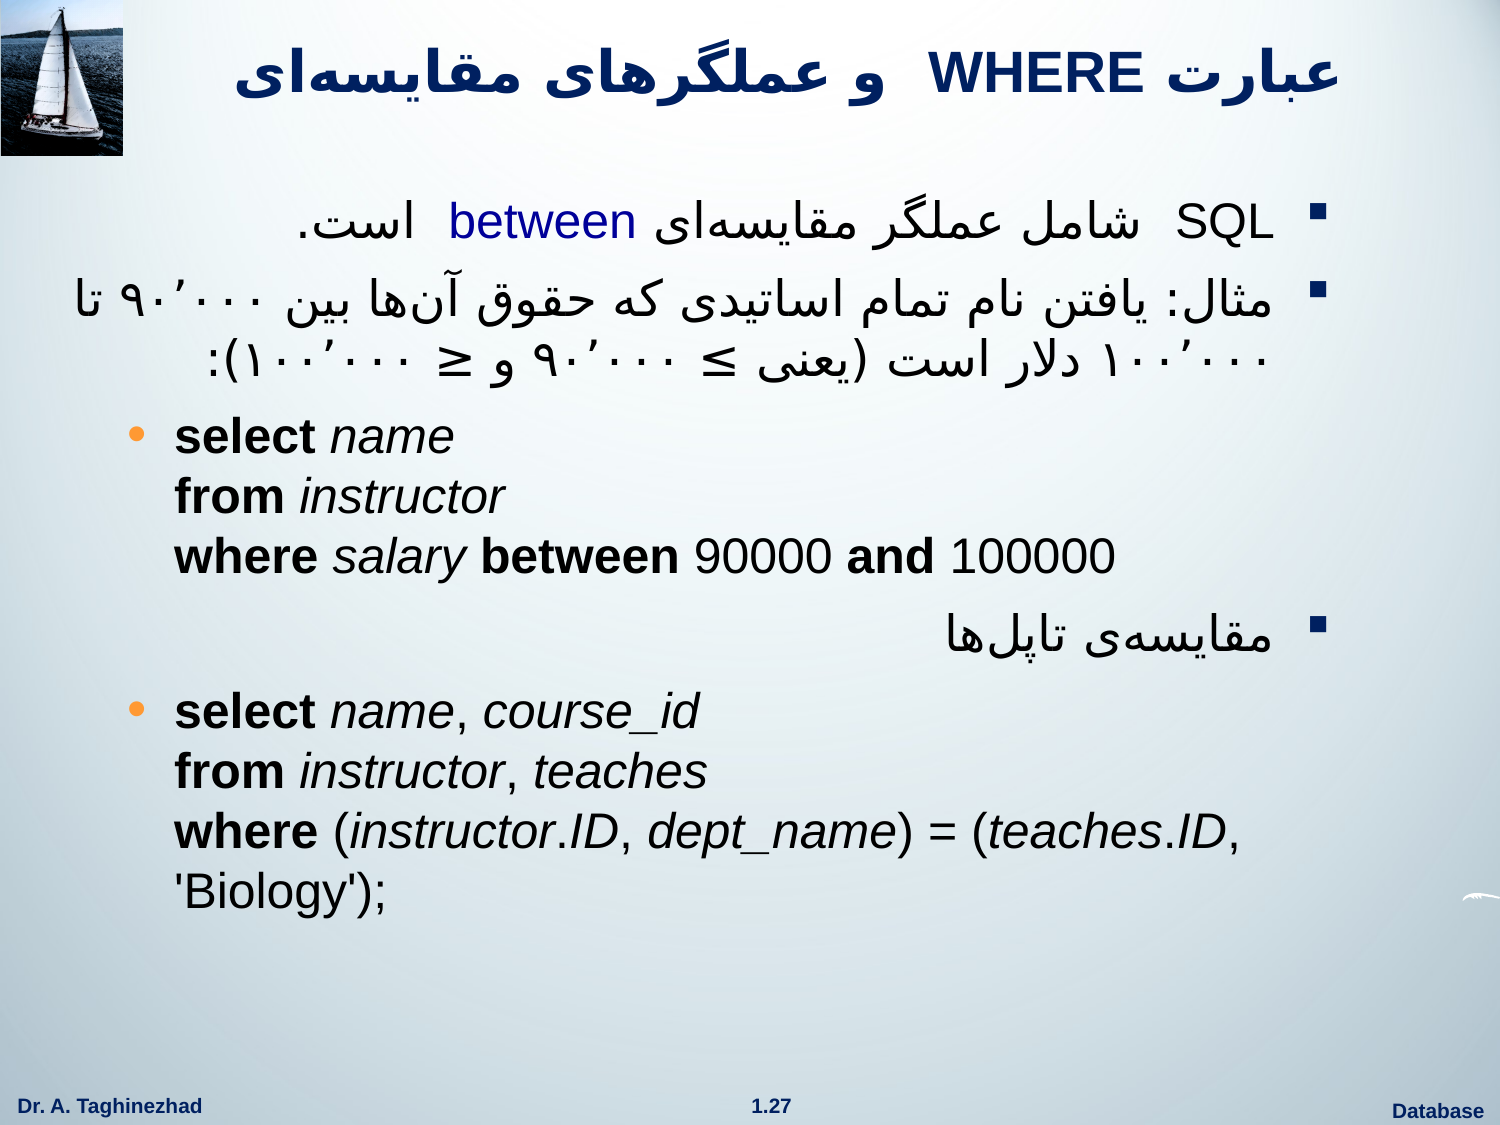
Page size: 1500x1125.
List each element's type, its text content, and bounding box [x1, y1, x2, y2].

title عبارت WHERE و عملگرهای مقایسه‌ای [125, 18, 1452, 120]
picture [0, 0, 1500, 1125]
list SQL شامل عملگر مقایسه‌ای between است. مثال: یافتن نام تمام اساتیدی که حقوق آن‌ها بین ۹۰٬۰۰۰ تا ۱۰۰٬۰۰۰ دلار است (یعنی ≥ ۹۰٬۰۰۰ و ≤ ۱۰۰٬۰۰۰): select name from instructor where salary between 90000 and 100000 مقایسه‌ی تاپل‌ها select name, course_id from instructor, teaches where (instructor.ID, dept_name) = (teaches.ID, 'Biology'); [37, 181, 1346, 1090]
